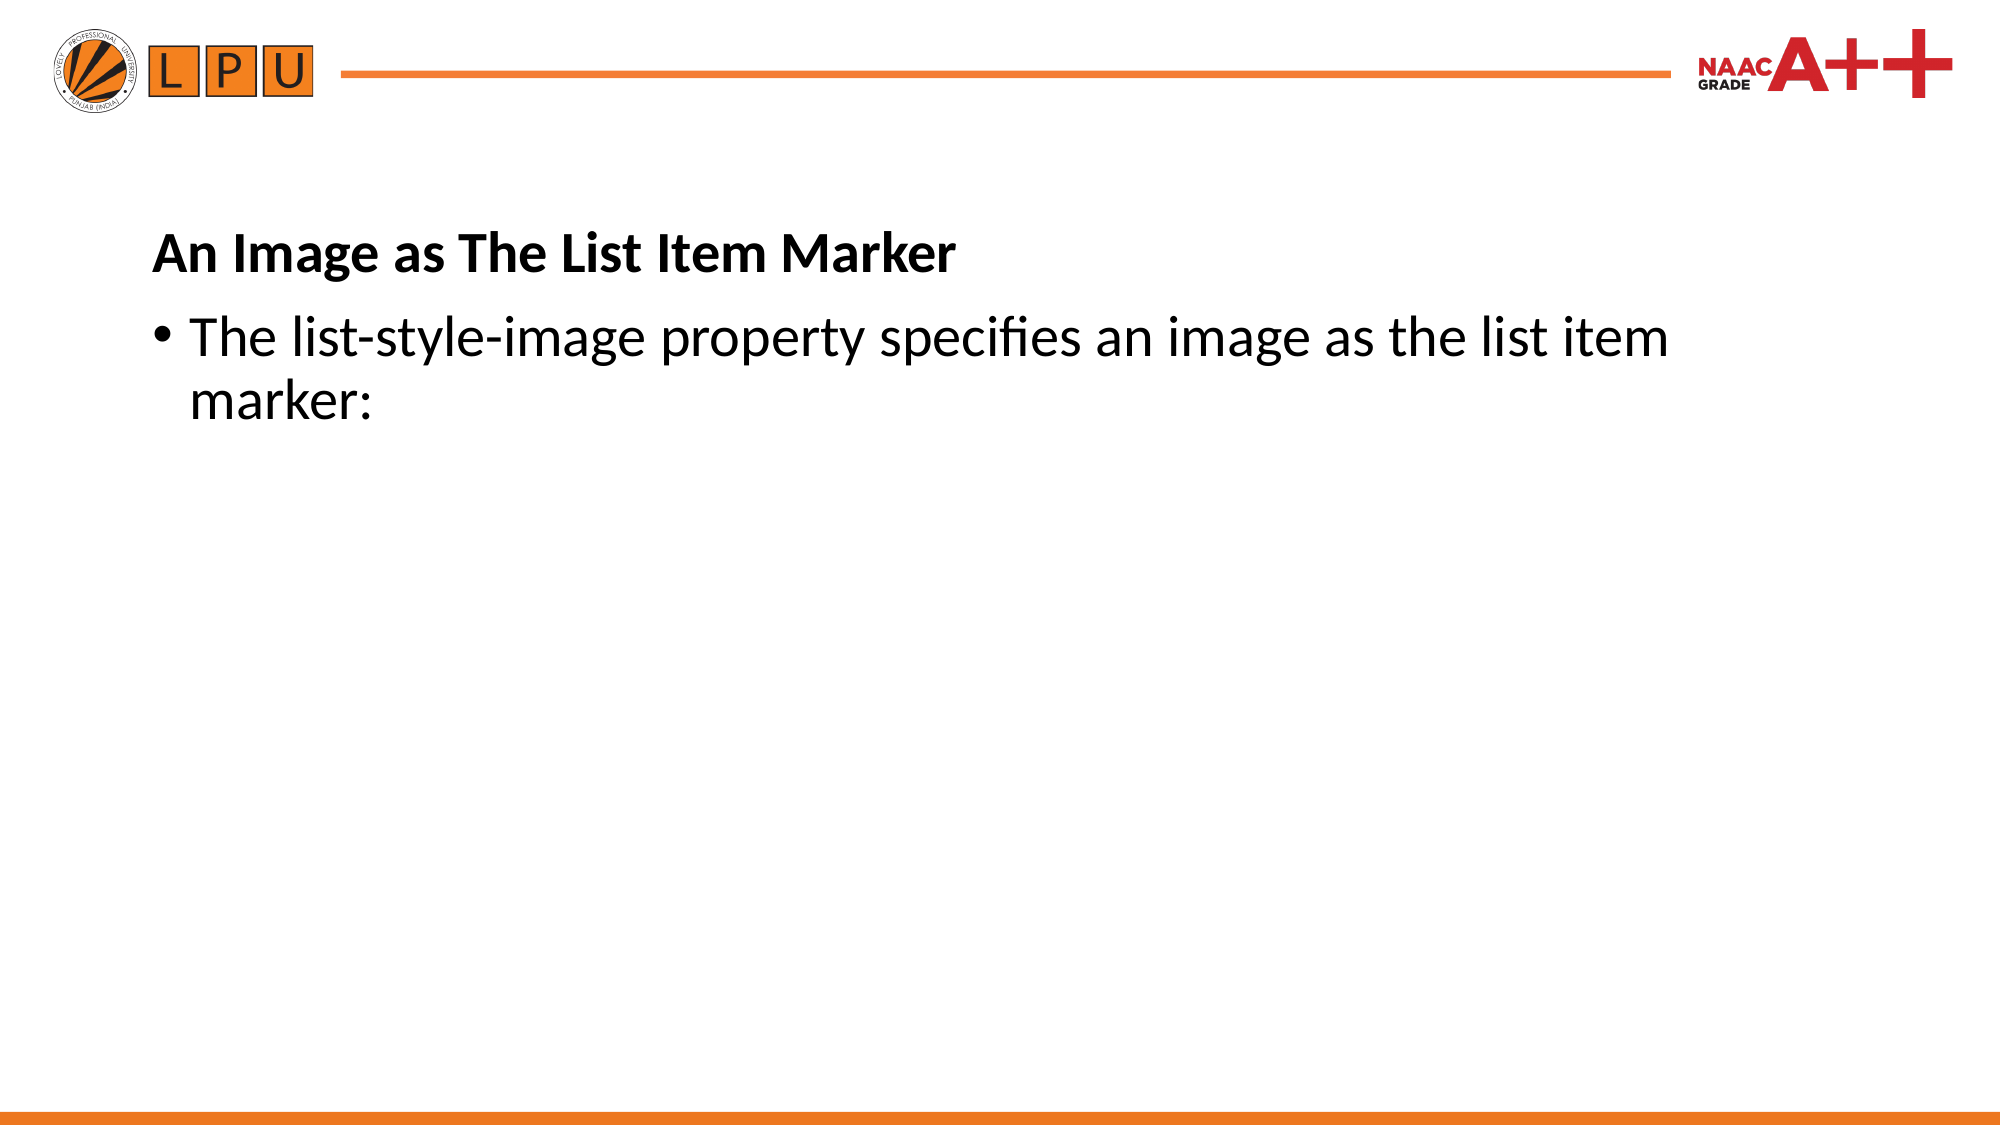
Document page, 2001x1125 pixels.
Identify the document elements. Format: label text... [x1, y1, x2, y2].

list An Image as The List Item Marker The list-style-image property specifies an image as the list item marker: [137, 214, 1863, 1014]
